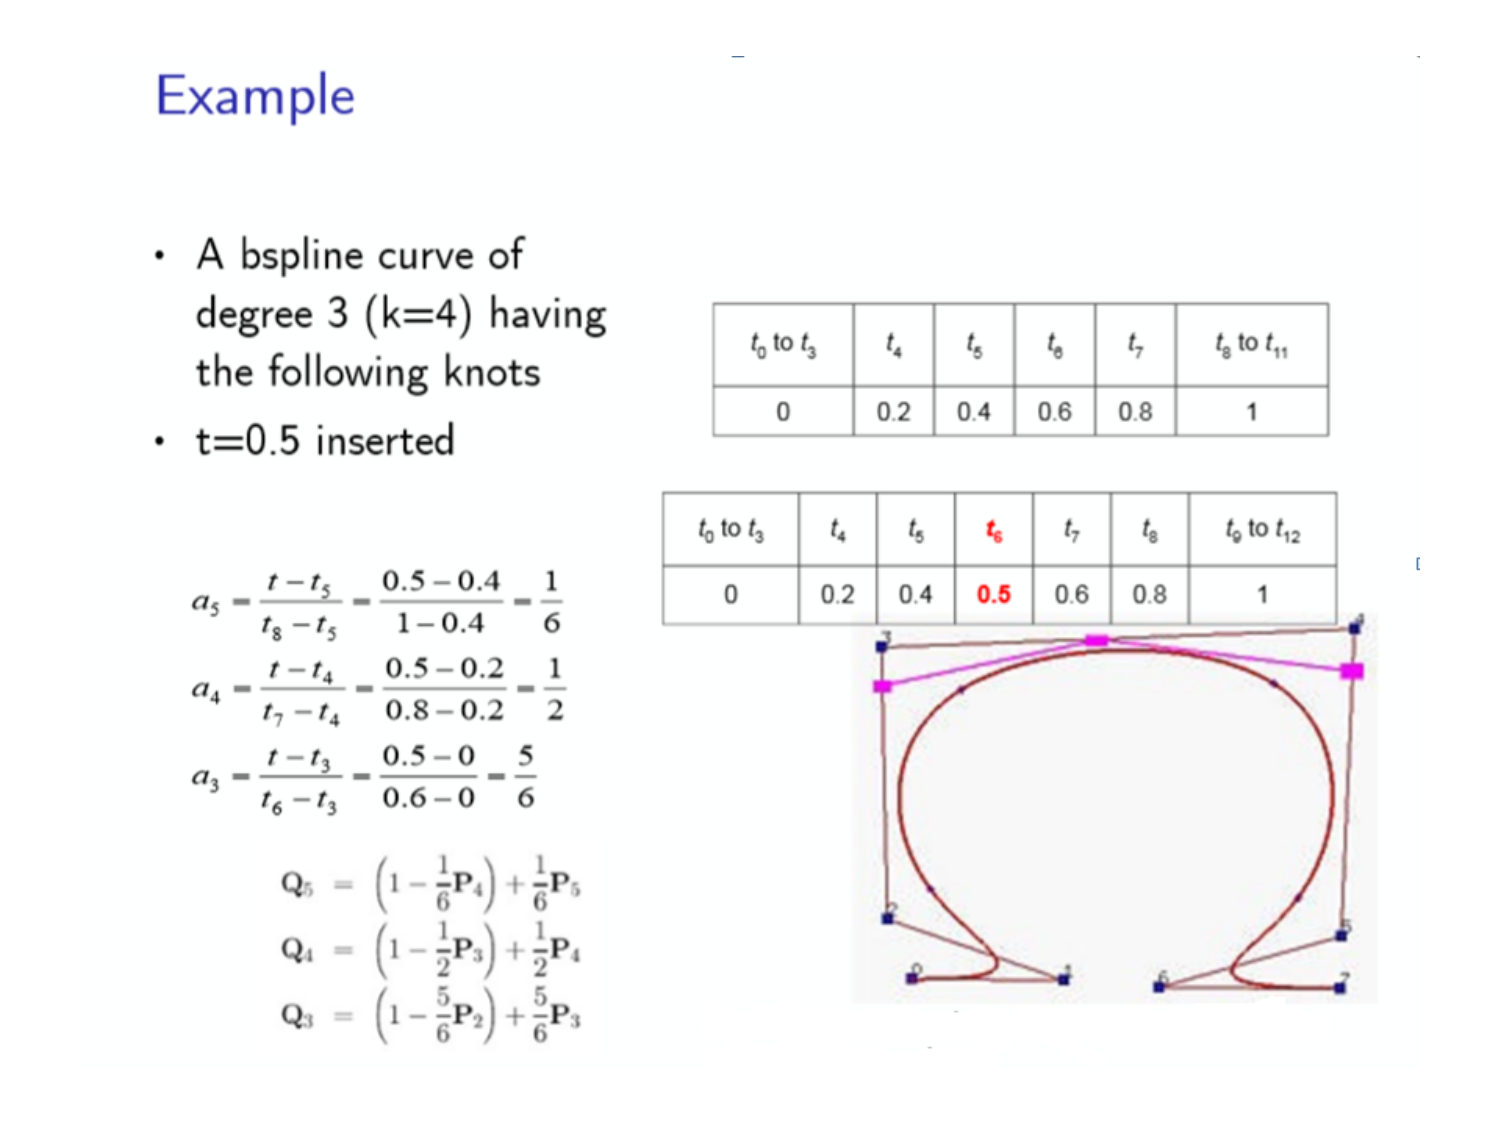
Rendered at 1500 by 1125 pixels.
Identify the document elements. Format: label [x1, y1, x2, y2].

picture [80, 56, 1420, 1069]
